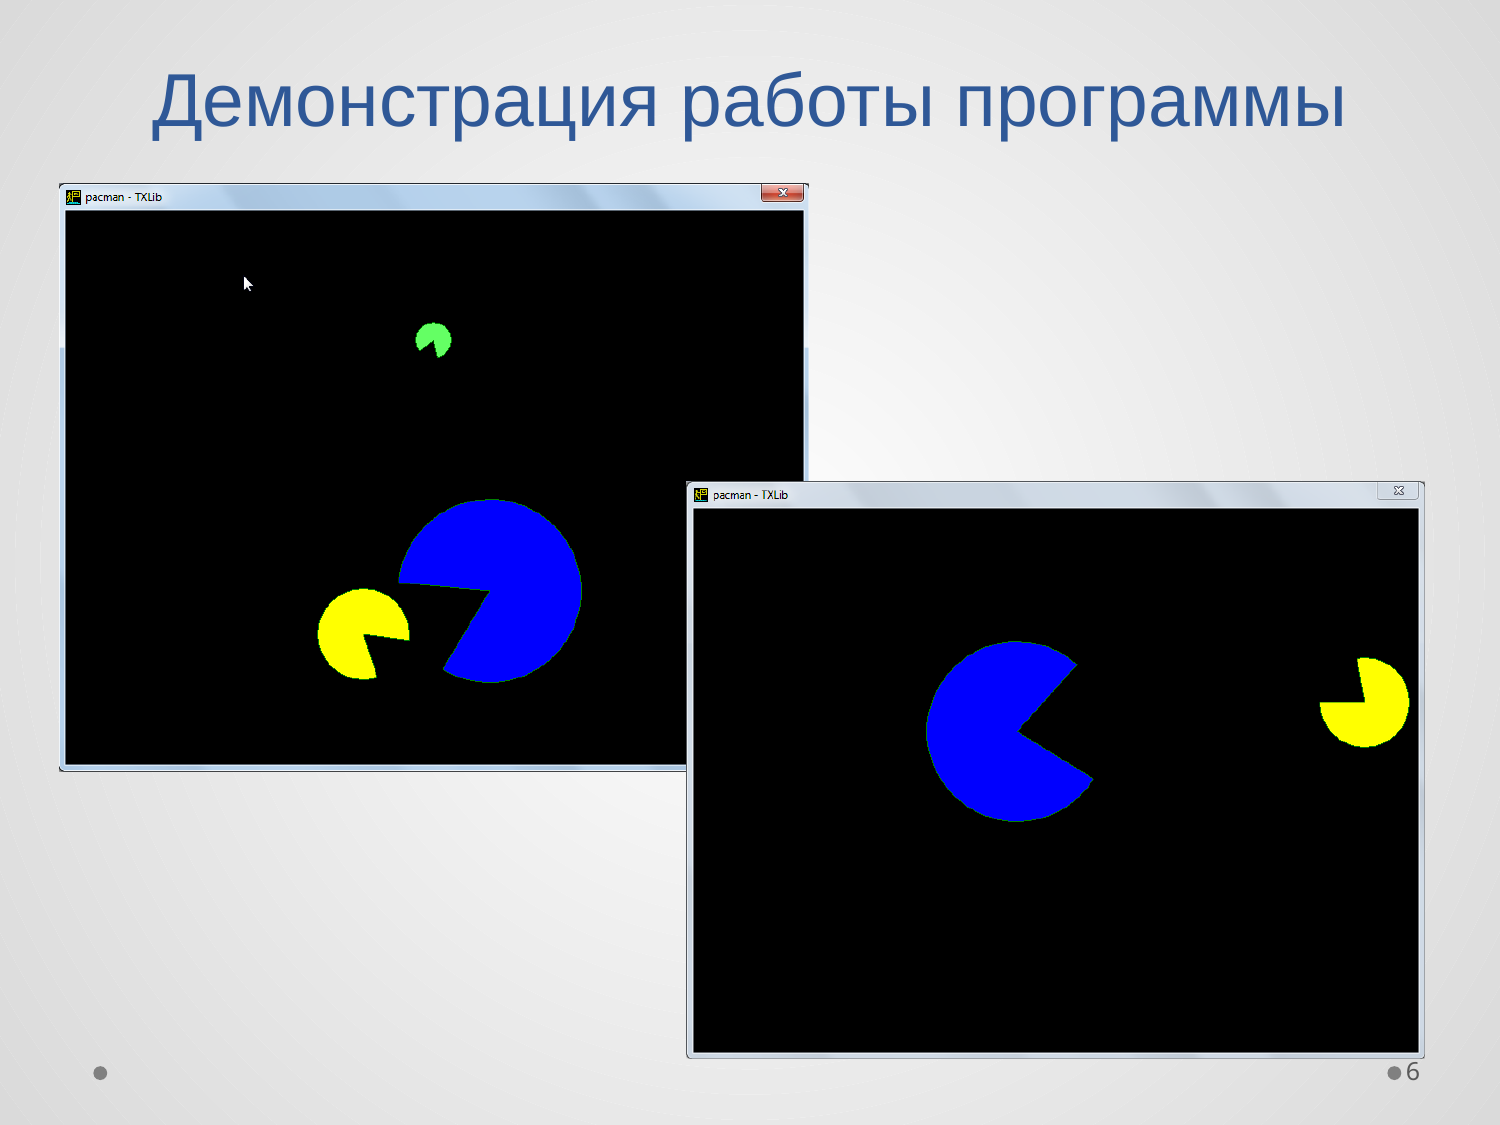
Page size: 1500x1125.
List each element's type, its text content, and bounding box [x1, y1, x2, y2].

title Демонстрация работы программы [75, 0, 1425, 149]
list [686, 480, 1426, 1059]
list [59, 183, 810, 773]
slide_number 6 [1401, 1042, 1494, 1103]
